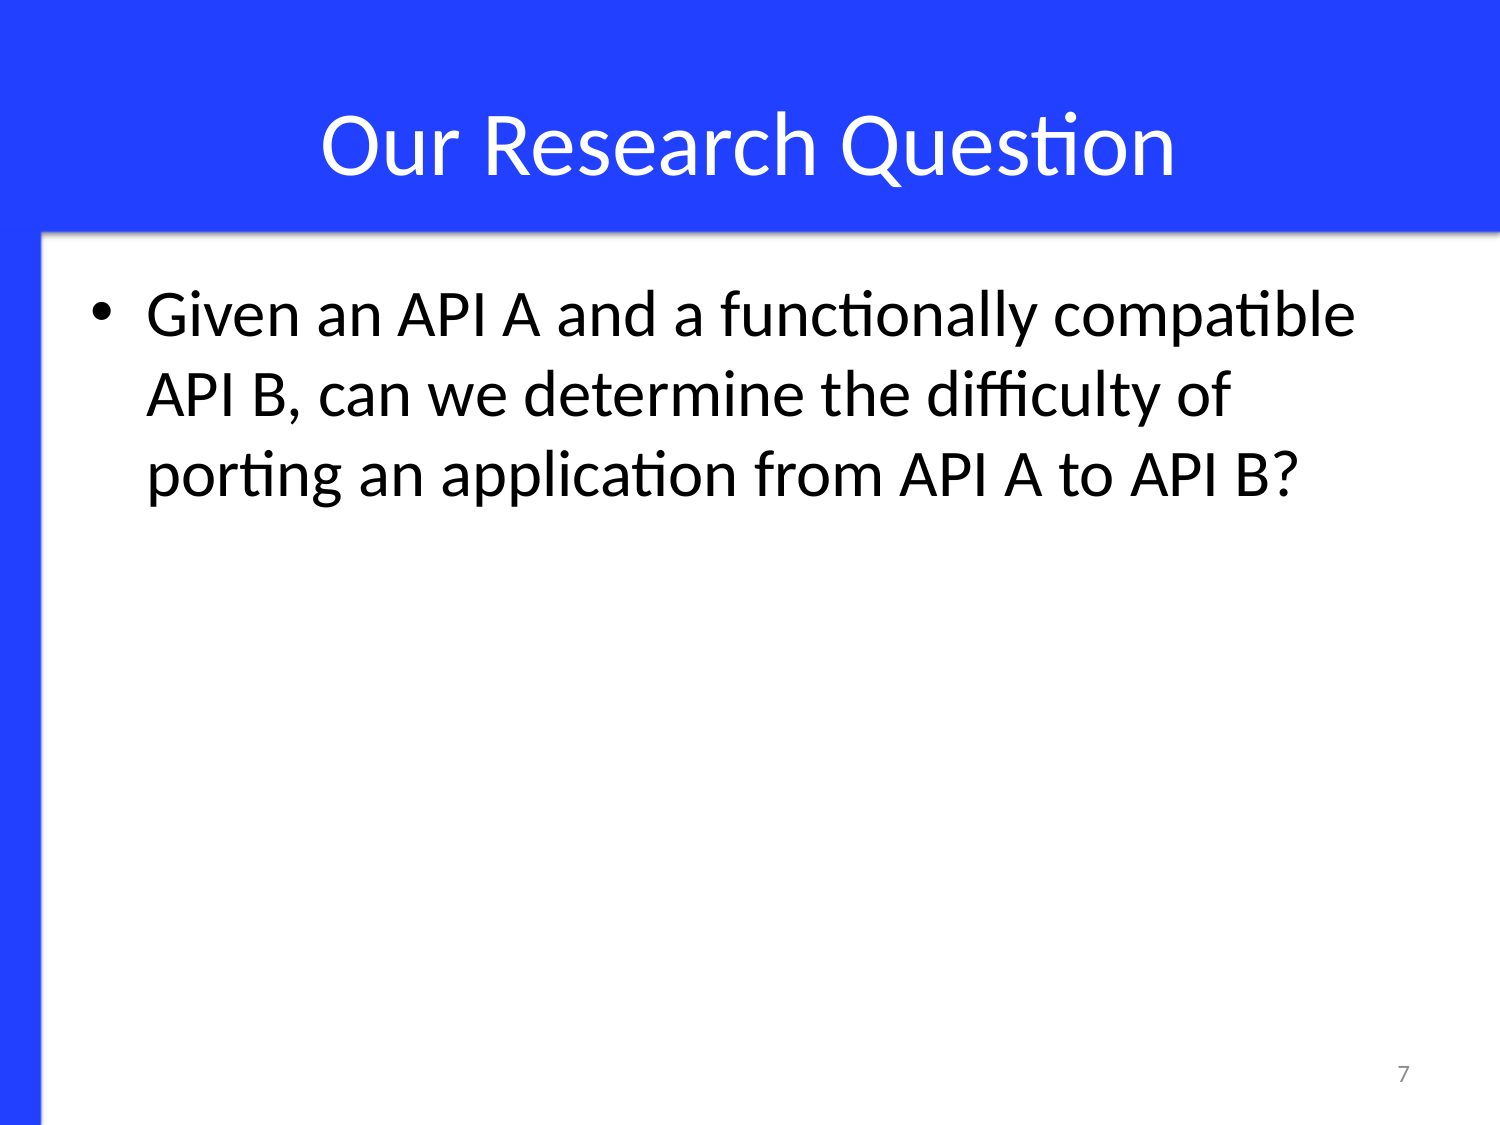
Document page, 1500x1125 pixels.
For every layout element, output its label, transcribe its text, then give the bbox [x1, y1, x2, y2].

list Given an API A and a functionally compatible API B, can we determine the difficulty of porting an application from API A to API B? [75, 262, 1425, 1005]
title Our Research Question [75, 45, 1425, 233]
picture [0, 0, 1500, 1125]
slide_number 7 [1074, 1042, 1425, 1103]
